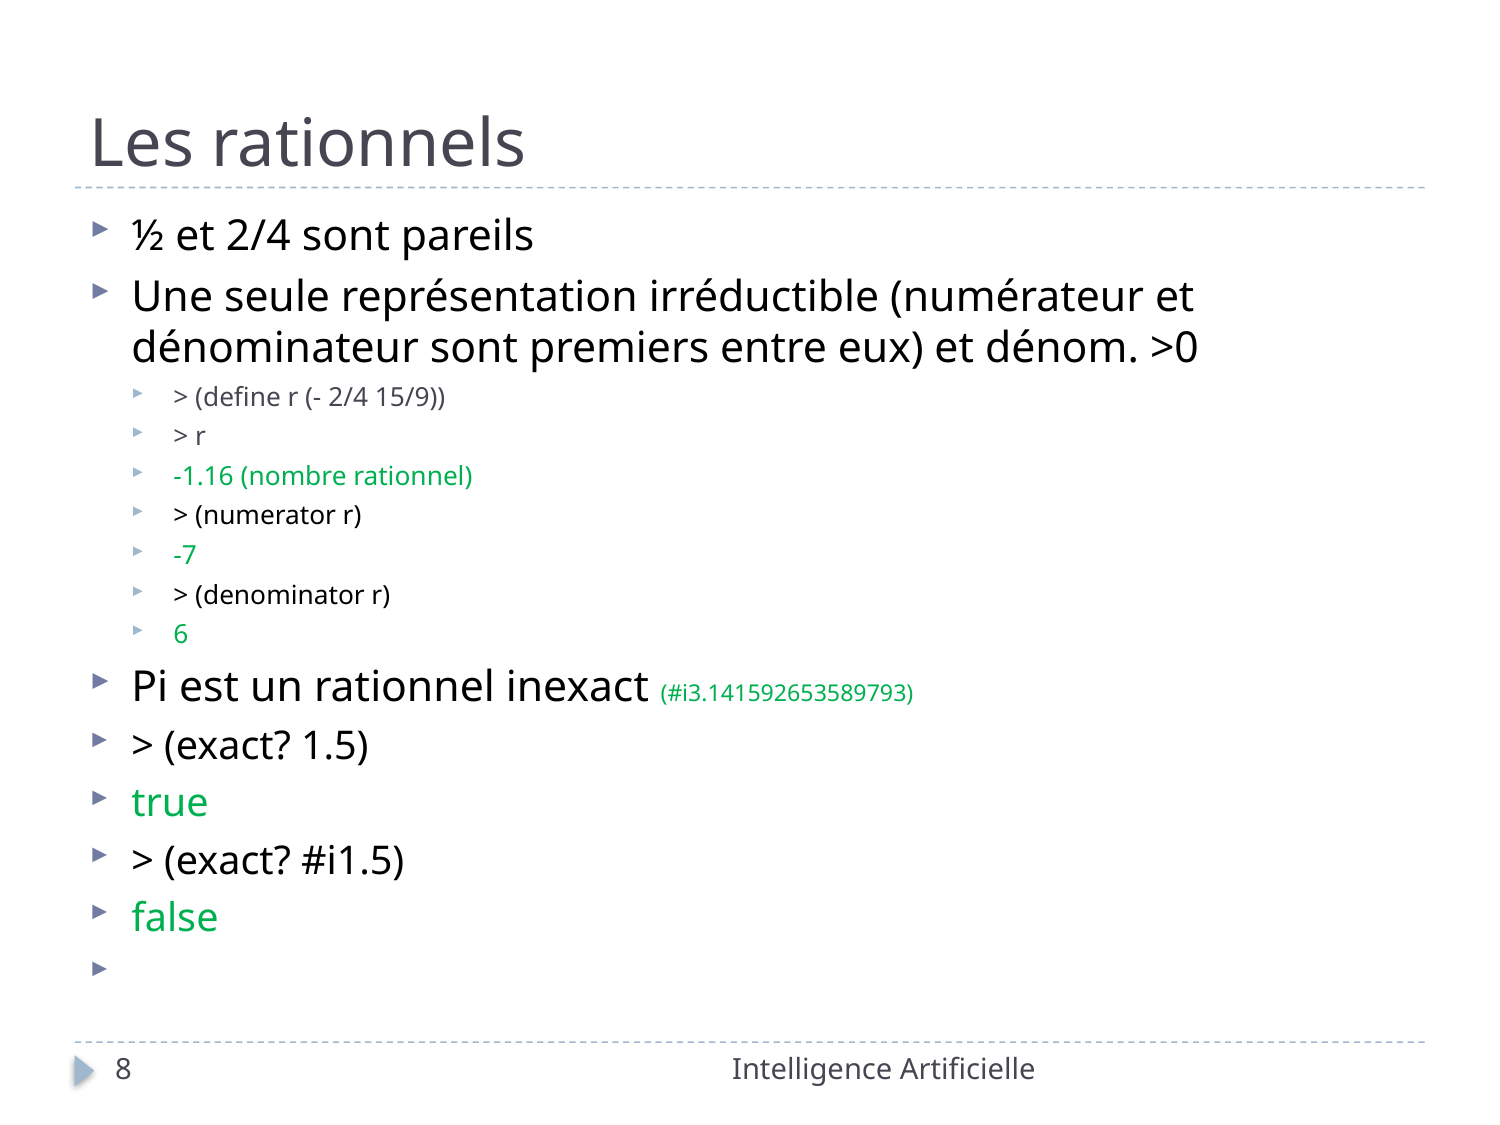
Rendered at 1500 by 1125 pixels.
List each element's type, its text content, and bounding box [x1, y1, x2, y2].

title Les rationnels [75, 24, 1425, 188]
slide_number 8 [100, 1042, 426, 1103]
list ½ et 2/4 sont pareils Une seule représentation irréductible (numérateur et dénominateur sont premiers entre eux) et dénom. >0 > (define r (- 2/4 15/9)) > r -1.16 (nombre rationnel) > (numerator r) -7 > (denominator r) 6 Pi est un rationnel inexact (#i3.141592653589793) > (exact? 1.5) true > (exact? #i1.5) false [75, 200, 1425, 1010]
footer Intelligence Artificielle [475, 1042, 1051, 1103]
